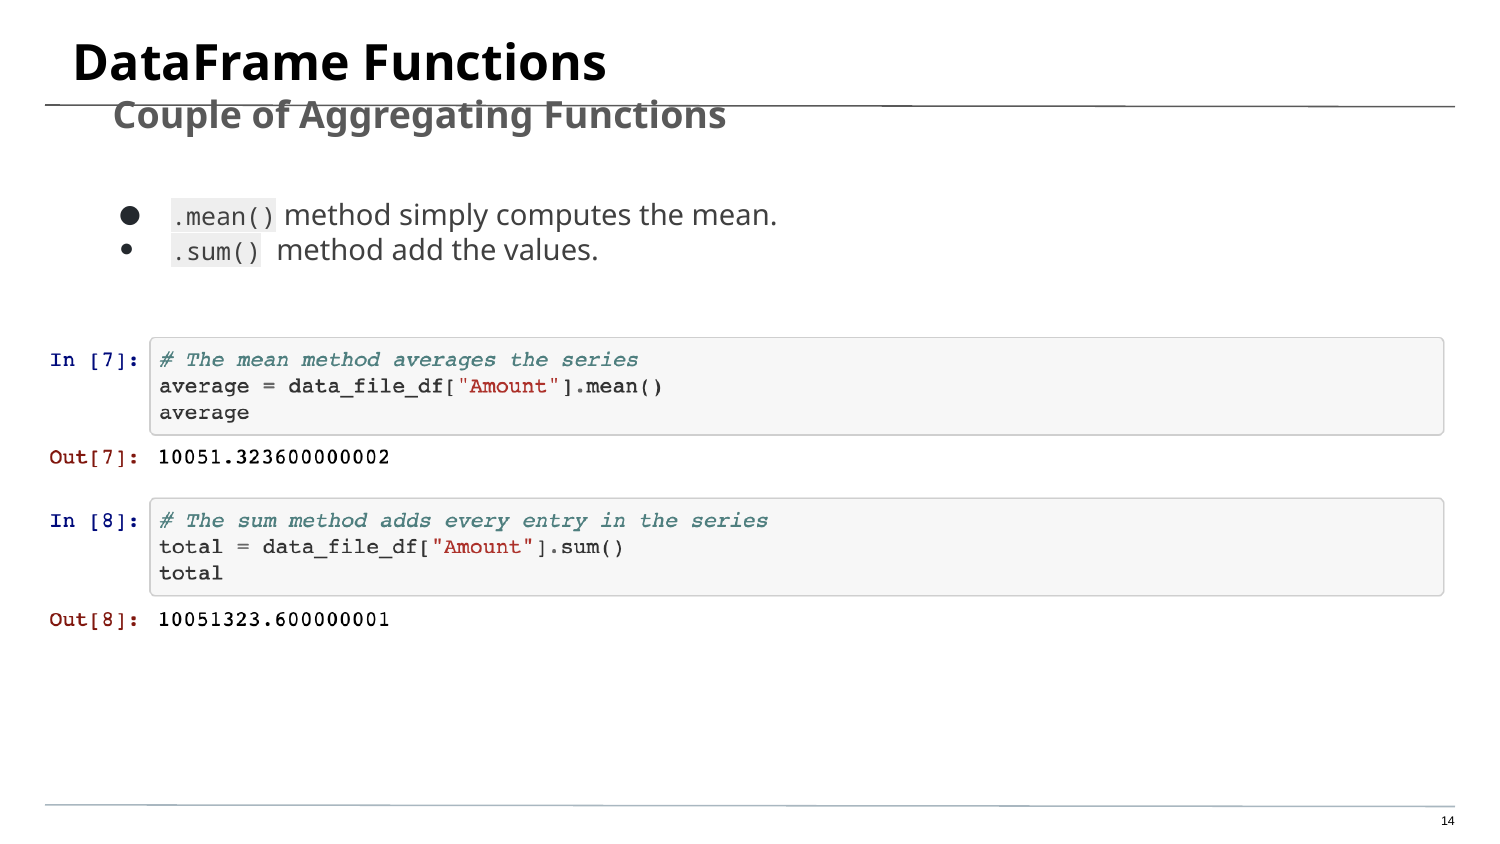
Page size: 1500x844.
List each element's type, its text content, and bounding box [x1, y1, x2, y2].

title DataFrame Functions [0, 0, 1500, 88]
text_box .mean() method simply computes the mean. .sum() method add the values. [81, 180, 1429, 300]
list Couple of Aggregating Functions [37, 123, 1320, 196]
picture [24, 324, 1476, 644]
slide_number 14 [1412, 813, 1455, 831]
